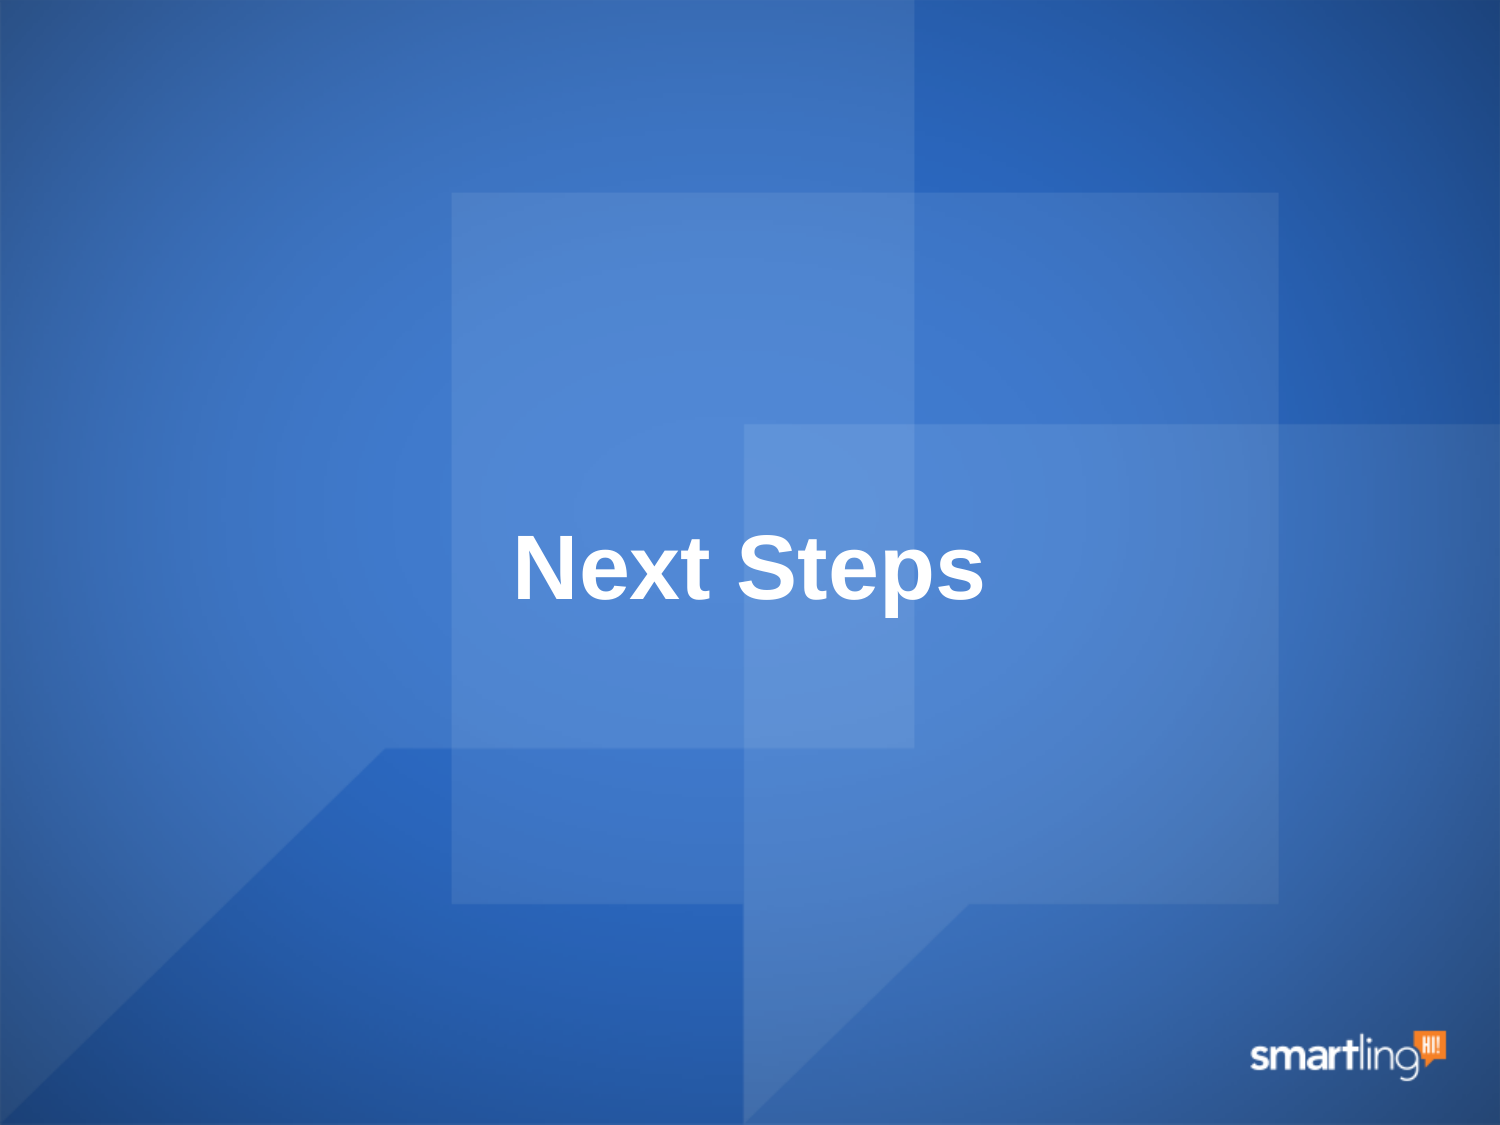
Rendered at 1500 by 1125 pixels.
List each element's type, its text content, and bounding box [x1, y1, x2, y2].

picture [0, 0, 1500, 1125]
title Next Steps [112, 441, 1388, 684]
